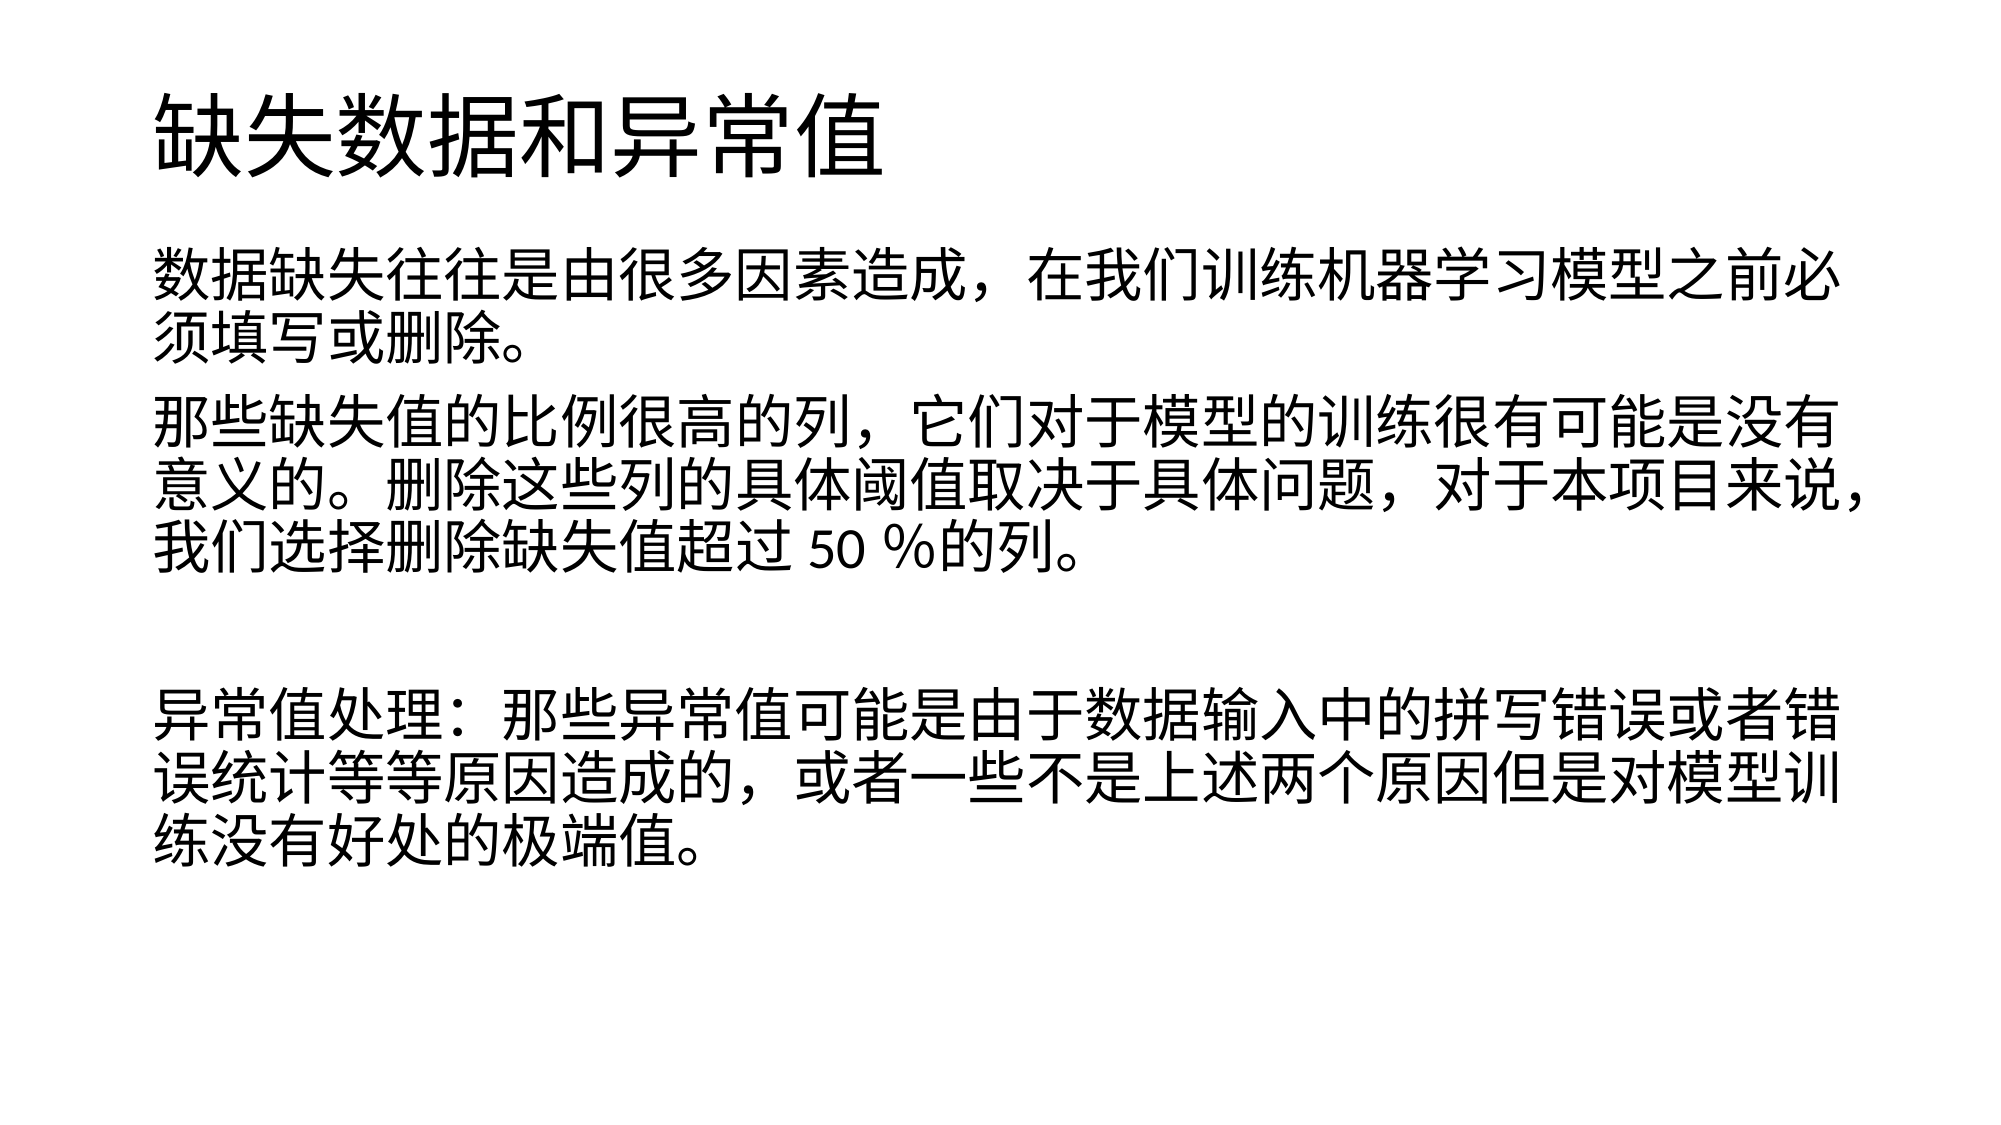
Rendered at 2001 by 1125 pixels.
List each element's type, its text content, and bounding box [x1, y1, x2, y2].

title 缺失数据和异常值 [137, 59, 1863, 222]
list 数据缺失往往是由很多因素造成，在我们训练机器学习模型之前必须填写或删除。 那些缺失值的比例很高的列，它们对于模型的训练很有可能是没有意义的。删除这些列的具体阈值取决于具体问题，对于本项目来说，我们选择删除缺失值超过50％的列。 异常值处理：那些异常值可能是由于数据输入中的拼写错误或者错误统计等等原因造成的，或者一些不是上述两个原因但是对模型训练没有好处的极端值。 [137, 238, 1863, 1014]
